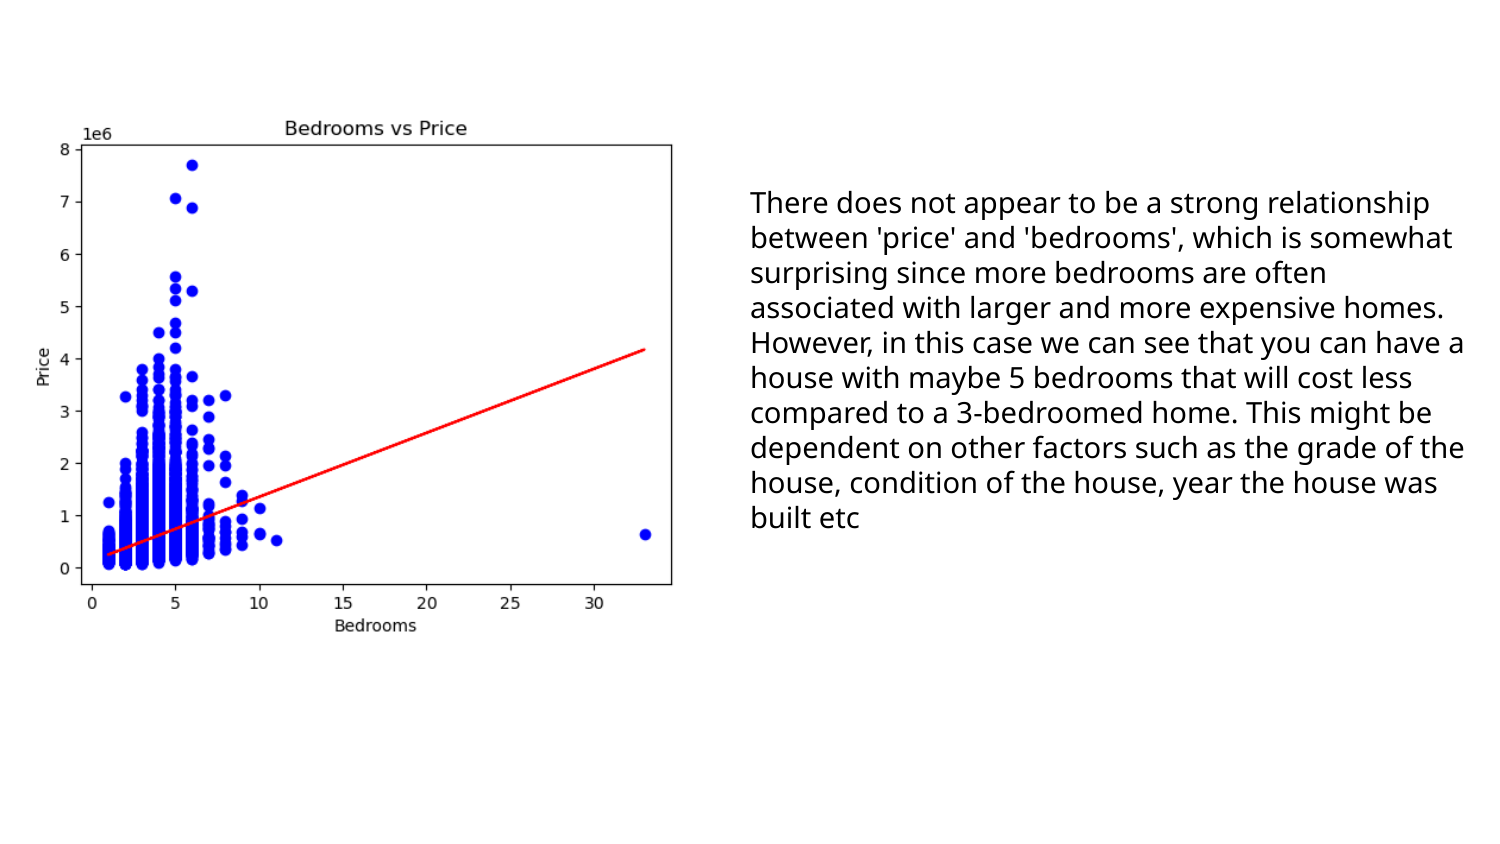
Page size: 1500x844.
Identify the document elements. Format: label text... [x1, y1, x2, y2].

picture [24, 109, 683, 648]
list There does not appear to be a strong relationship between 'price' and 'bedrooms', which is somewhat surprising since more bedrooms are often associated with larger and more expensive homes. However, in this case we can see that you can have a house with maybe 5 bedrooms that will cost less compared to a 3-bedroomed home. This might be dependent on other factors such as the grade of the house, condition of the house, year the house was built etc [750, 184, 1475, 538]
